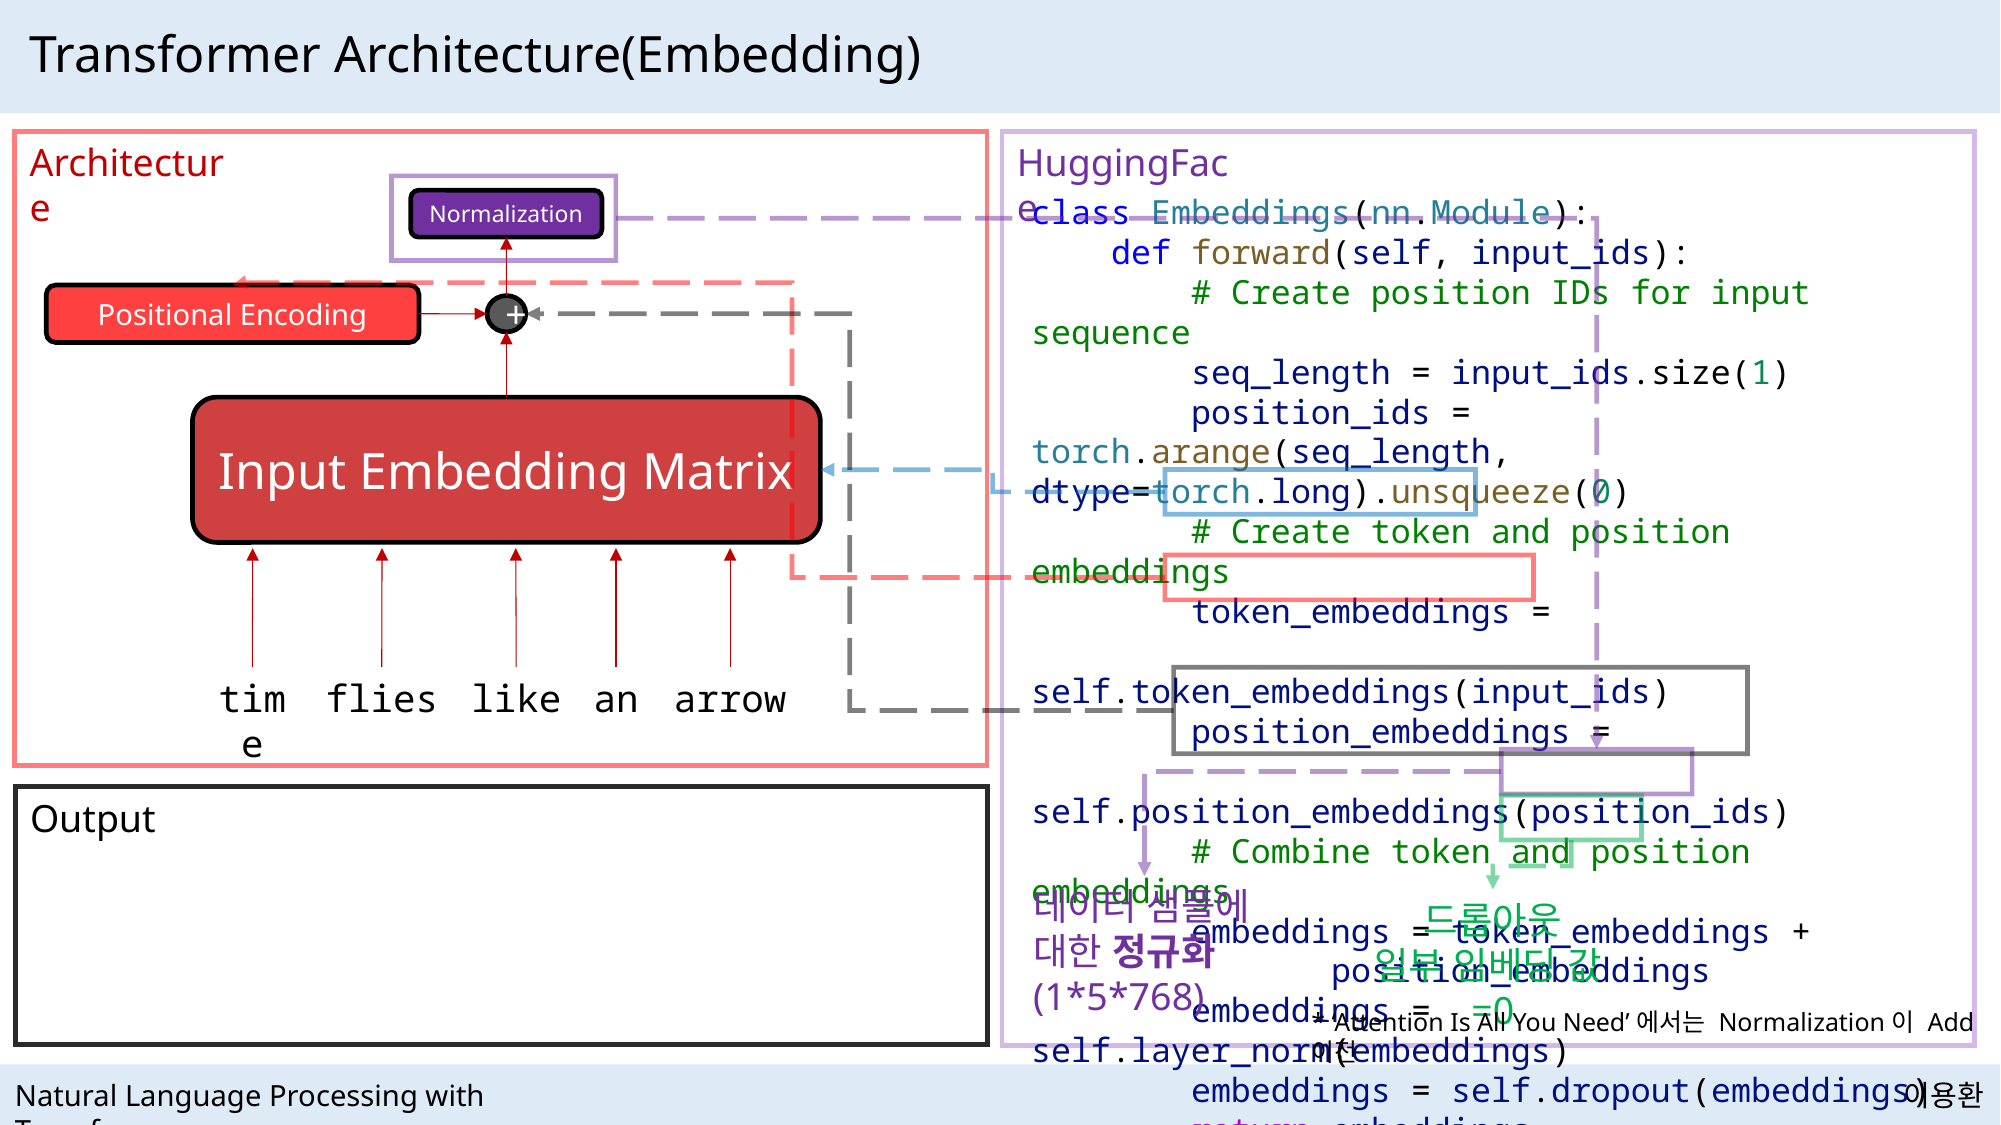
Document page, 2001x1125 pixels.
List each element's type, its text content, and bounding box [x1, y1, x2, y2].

text_box 드롭아웃 일부 임베딩 값=0 [1344, 889, 1642, 999]
text_box [1001, 130, 1975, 999]
text_box Architecture [14, 131, 254, 237]
text_box class Embeddings(nn.Module): def forward(self, input_ids): # Create position IDs for input sequence seq_length = input_ids.size(1) position_ids = torch.arange(seq_length, dtype=torch.long).unsqueeze(0) # Create token and position embeddings token_embeddings = self.token_embeddings(input_ids) position_embeddings = self.position_embeddings(position_ids) # Combine token and position embeddings embeddings = token_embeddings + position_embeddings embeddings = self.layer_norm(embeddings) embeddings = self.dropout(embeddings) return embeddings [1016, 183, 1963, 999]
text_box 데이터 샘플에 대한 정규화 (1*5*768) [1018, 875, 1271, 1026]
text_box [1173, 666, 1749, 755]
text_box [14, 131, 988, 766]
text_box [525, 313, 615, 711]
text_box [1507, 825, 1557, 904]
text_box Output [15, 787, 254, 848]
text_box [192, 397, 615, 728]
title Transformer Architecture(Embedding) [14, 15, 1986, 98]
text_box [1502, 794, 1643, 841]
text_box HuggingFace [1002, 131, 1249, 218]
text_box [1001, 750, 1016, 1046]
text_box class Embeddings(nn.Module): def forward(self, input_ids): # Create position IDs for input sequence seq_length = input_ids.size(1) position_ids = torch.arange(seq_length, dtype=torch.long).unsqueeze(0) # Create token and position embeddings token_embeddings = self.token_embeddings(input_ids) position_embeddings = self.position_embeddings(position_ids) # Combine token and position embeddings embeddings = token_embeddings + position_embeddings embeddings = self.layer_norm(embeddings) embeddings = self.dropout(embeddings) return embeddings [1016, 750, 1963, 1125]
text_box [232, 284, 615, 578]
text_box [615, 218, 1597, 750]
text_box Positional Encoding [45, 283, 234, 344]
text_box [391, 175, 617, 262]
text_box [14, 785, 989, 1046]
text_box * ‘Attention Is All You Need’에서는 Normalization이 Add 이전 [1296, 999, 1990, 1074]
text_box [1500, 755, 1693, 795]
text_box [1144, 771, 1502, 876]
